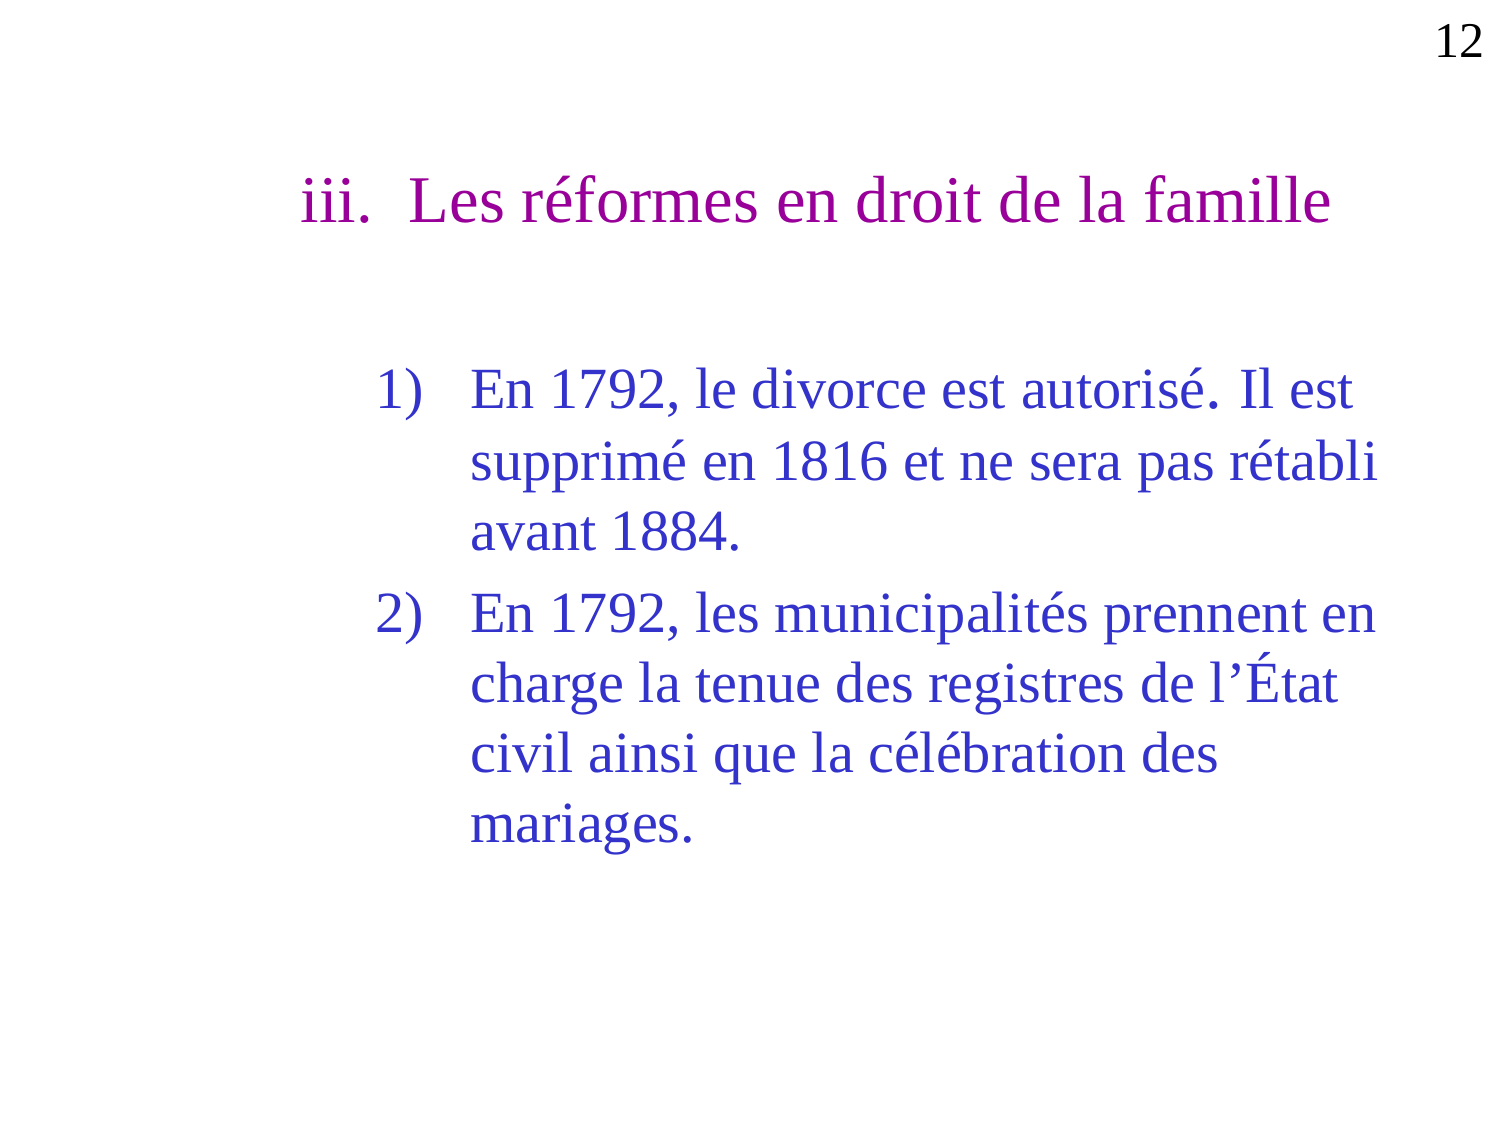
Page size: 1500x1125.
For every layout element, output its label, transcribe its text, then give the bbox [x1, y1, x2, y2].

list Les réformes en droit de la famille En 1792, le divorce est autorisé. Il est supprimé en 1816 et ne sera pas rétabli avant 1884. En 1792, les municipalités prennent en charge la tenue des registres de l’État civil ainsi que la célébration des mariages. [135, 54, 1424, 1005]
slide_number 12 [1387, 0, 1500, 63]
